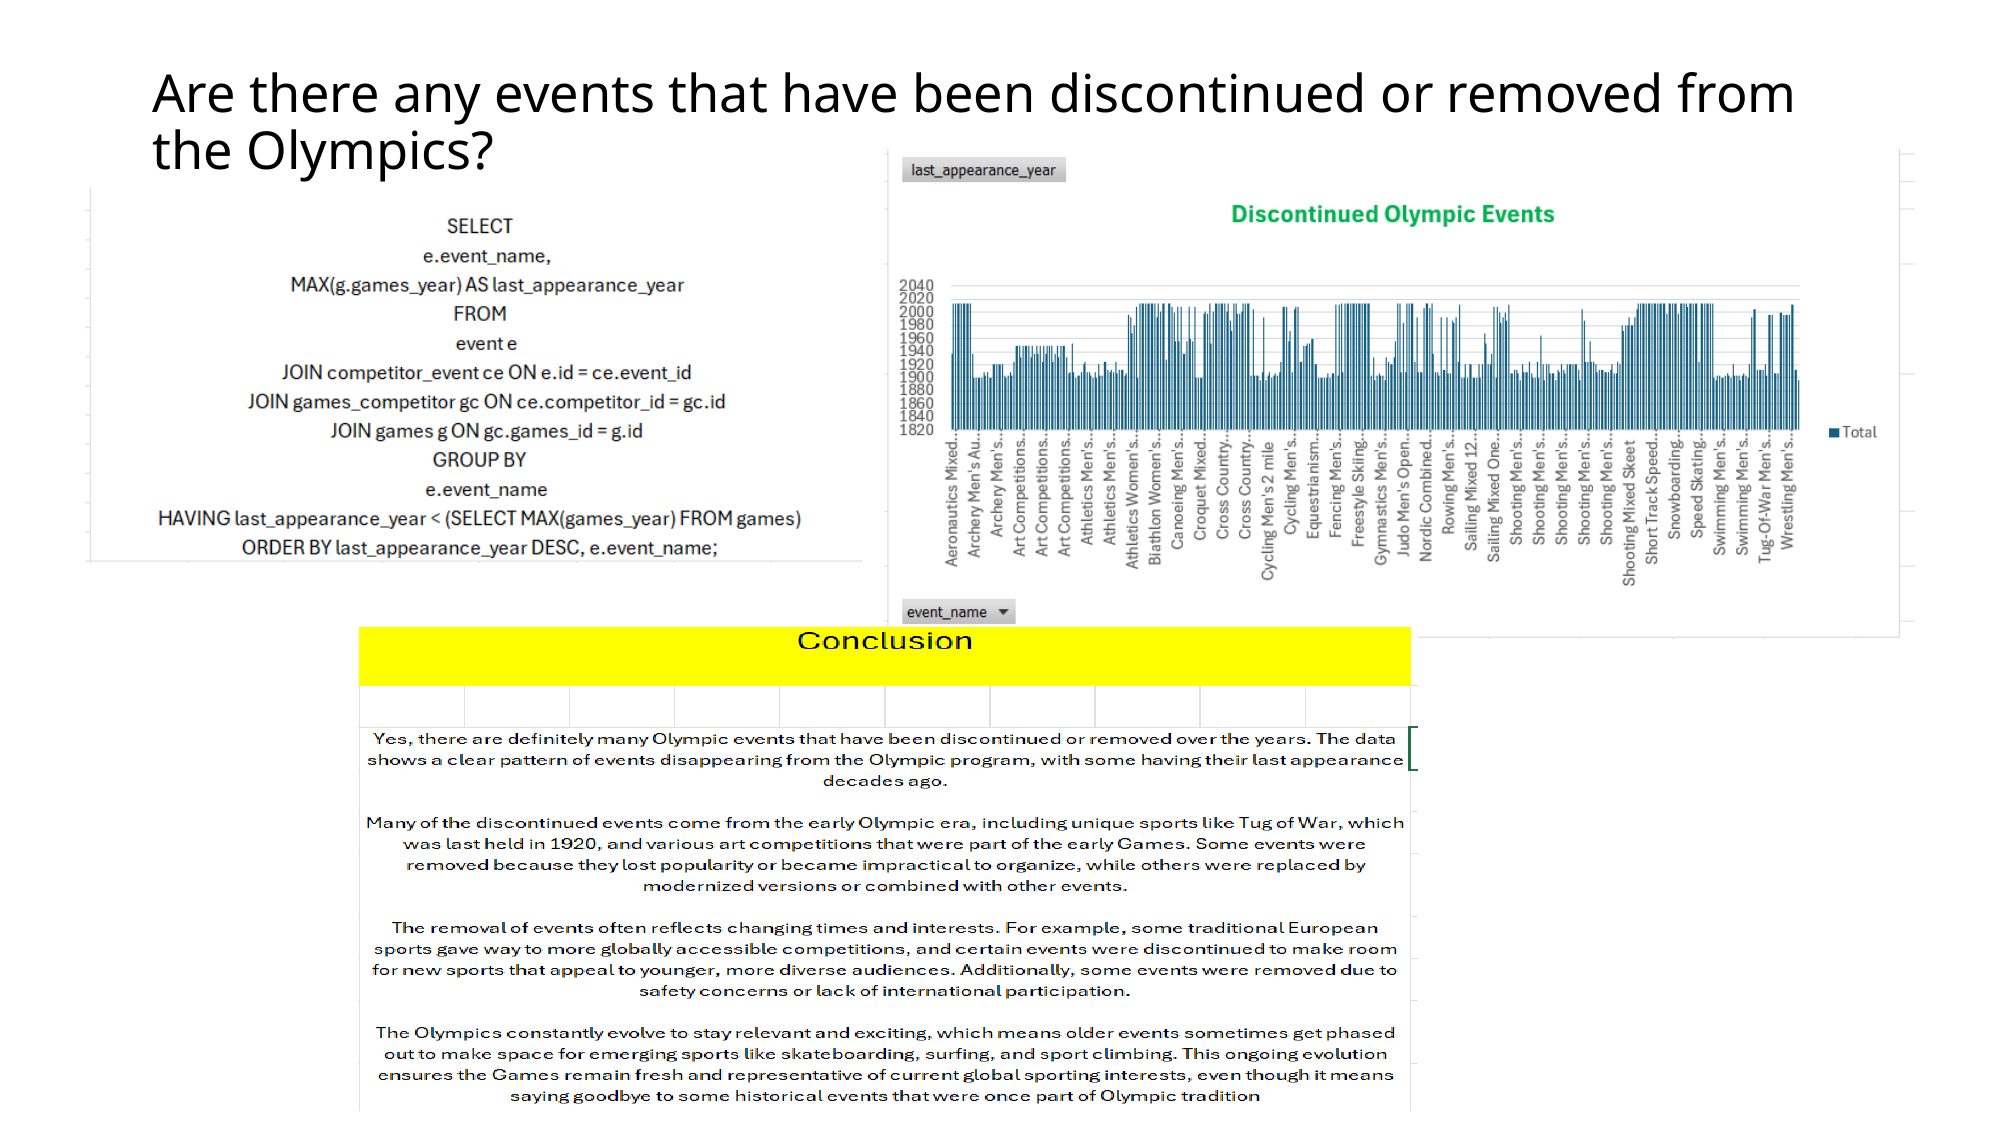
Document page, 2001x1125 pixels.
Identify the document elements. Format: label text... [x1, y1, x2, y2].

picture [84, 186, 864, 563]
picture [357, 148, 1915, 1112]
title Are there any events that have been discontinued or removed from the Olympics? [137, 59, 1863, 278]
